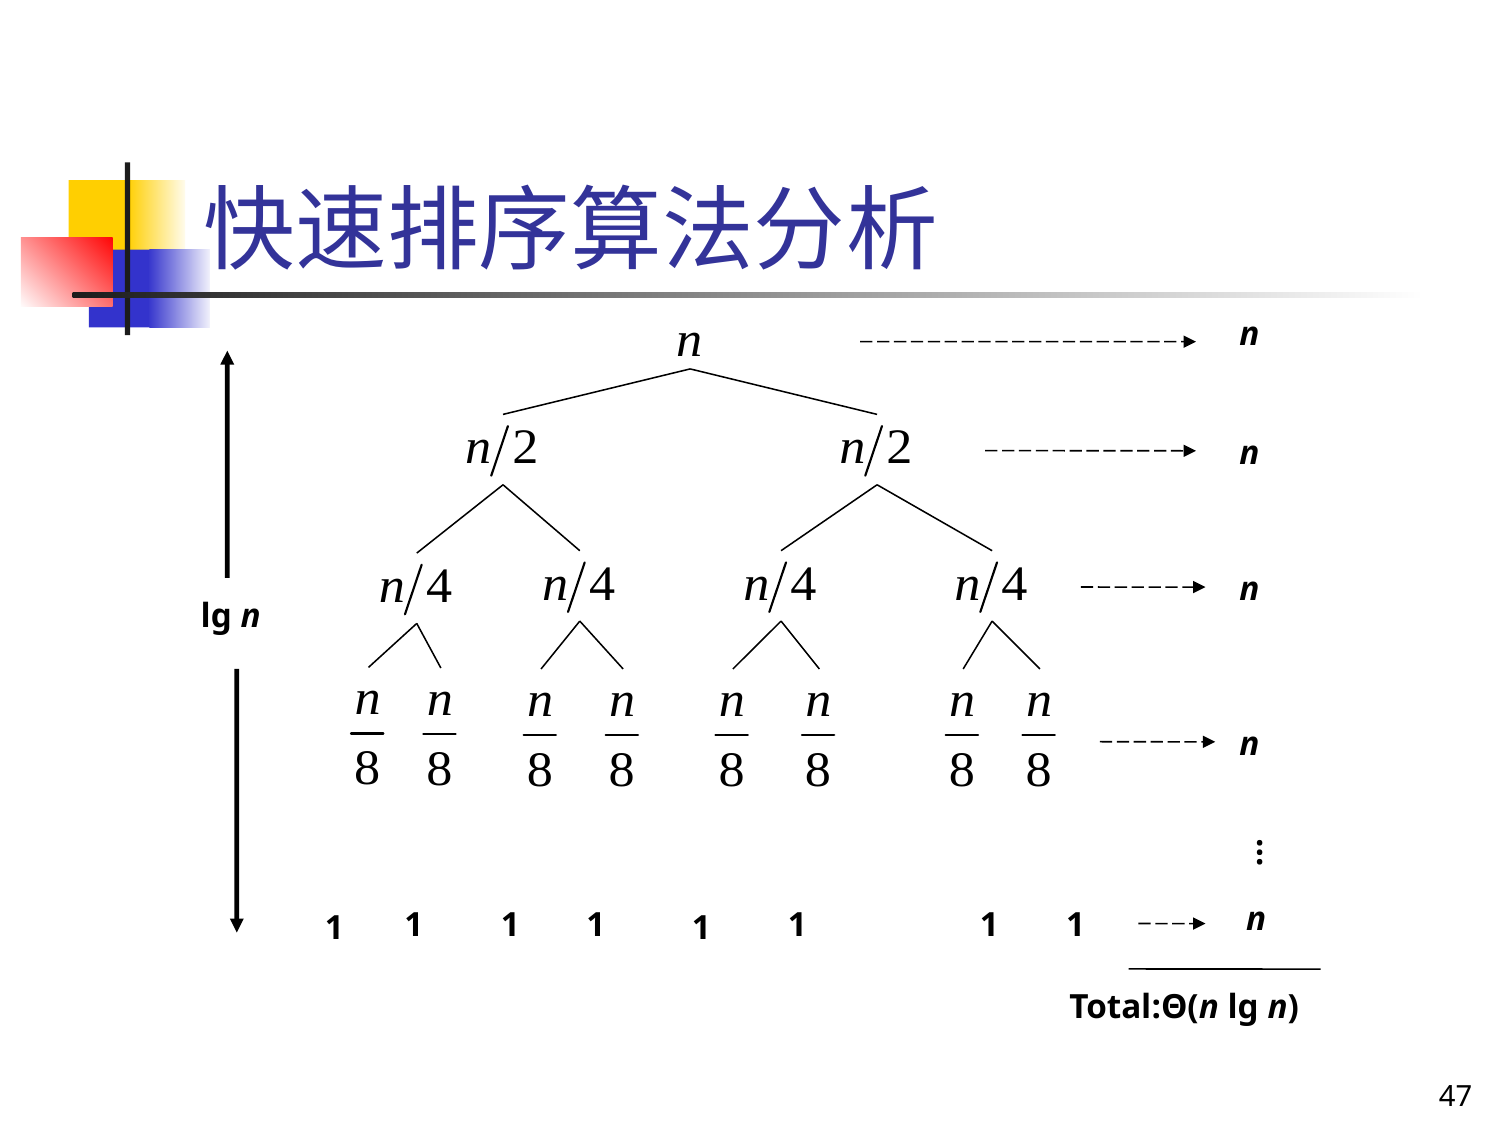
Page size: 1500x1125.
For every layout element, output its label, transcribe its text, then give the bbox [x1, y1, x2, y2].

title 快速排序算法分析 [188, 101, 1468, 289]
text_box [188, 304, 1321, 1034]
slide_number 47 [1174, 1049, 1488, 1125]
